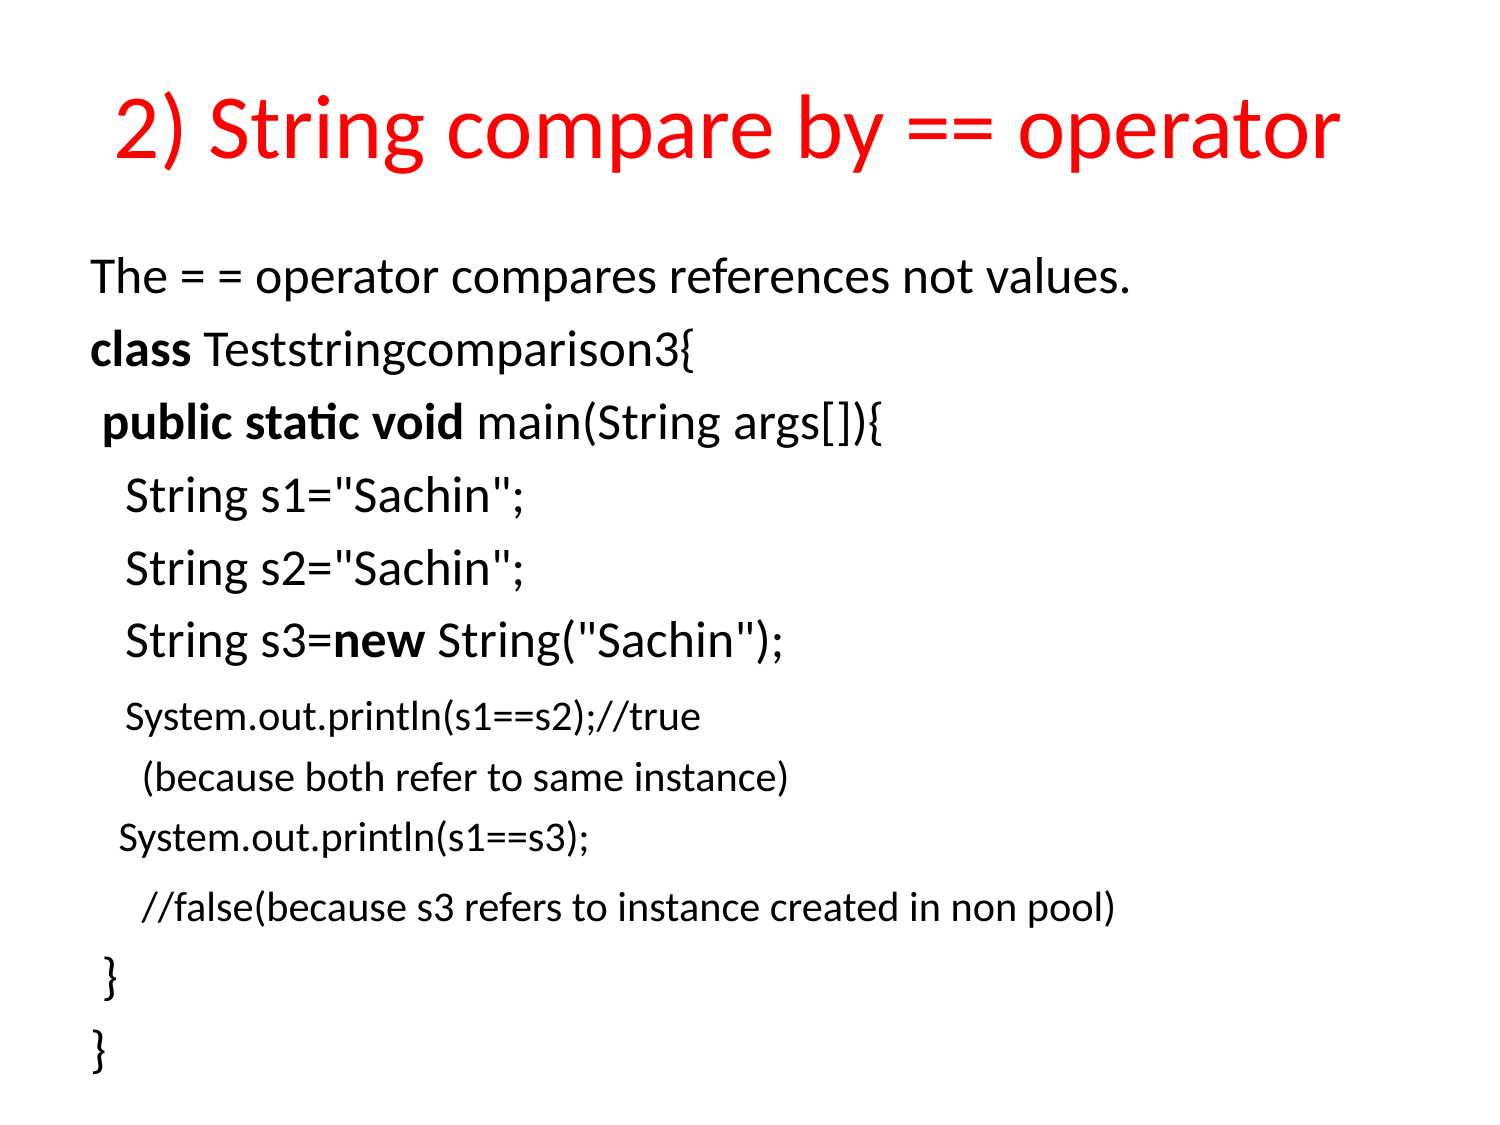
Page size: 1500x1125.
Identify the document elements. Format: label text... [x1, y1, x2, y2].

list The = = operator compares references not values. class Teststringcomparison3{ public static void main(String args[]){ String s1="Sachin"; String s2="Sachin"; String s3=new String("Sachin"); System.out.println(s1==s2);//true (because both refer to same instance) System.out.println(s1==s3); //false(because s3 refers to instance created in non pool) } } [75, 234, 1425, 1090]
title 2) String compare by == operator [75, 45, 1425, 200]
